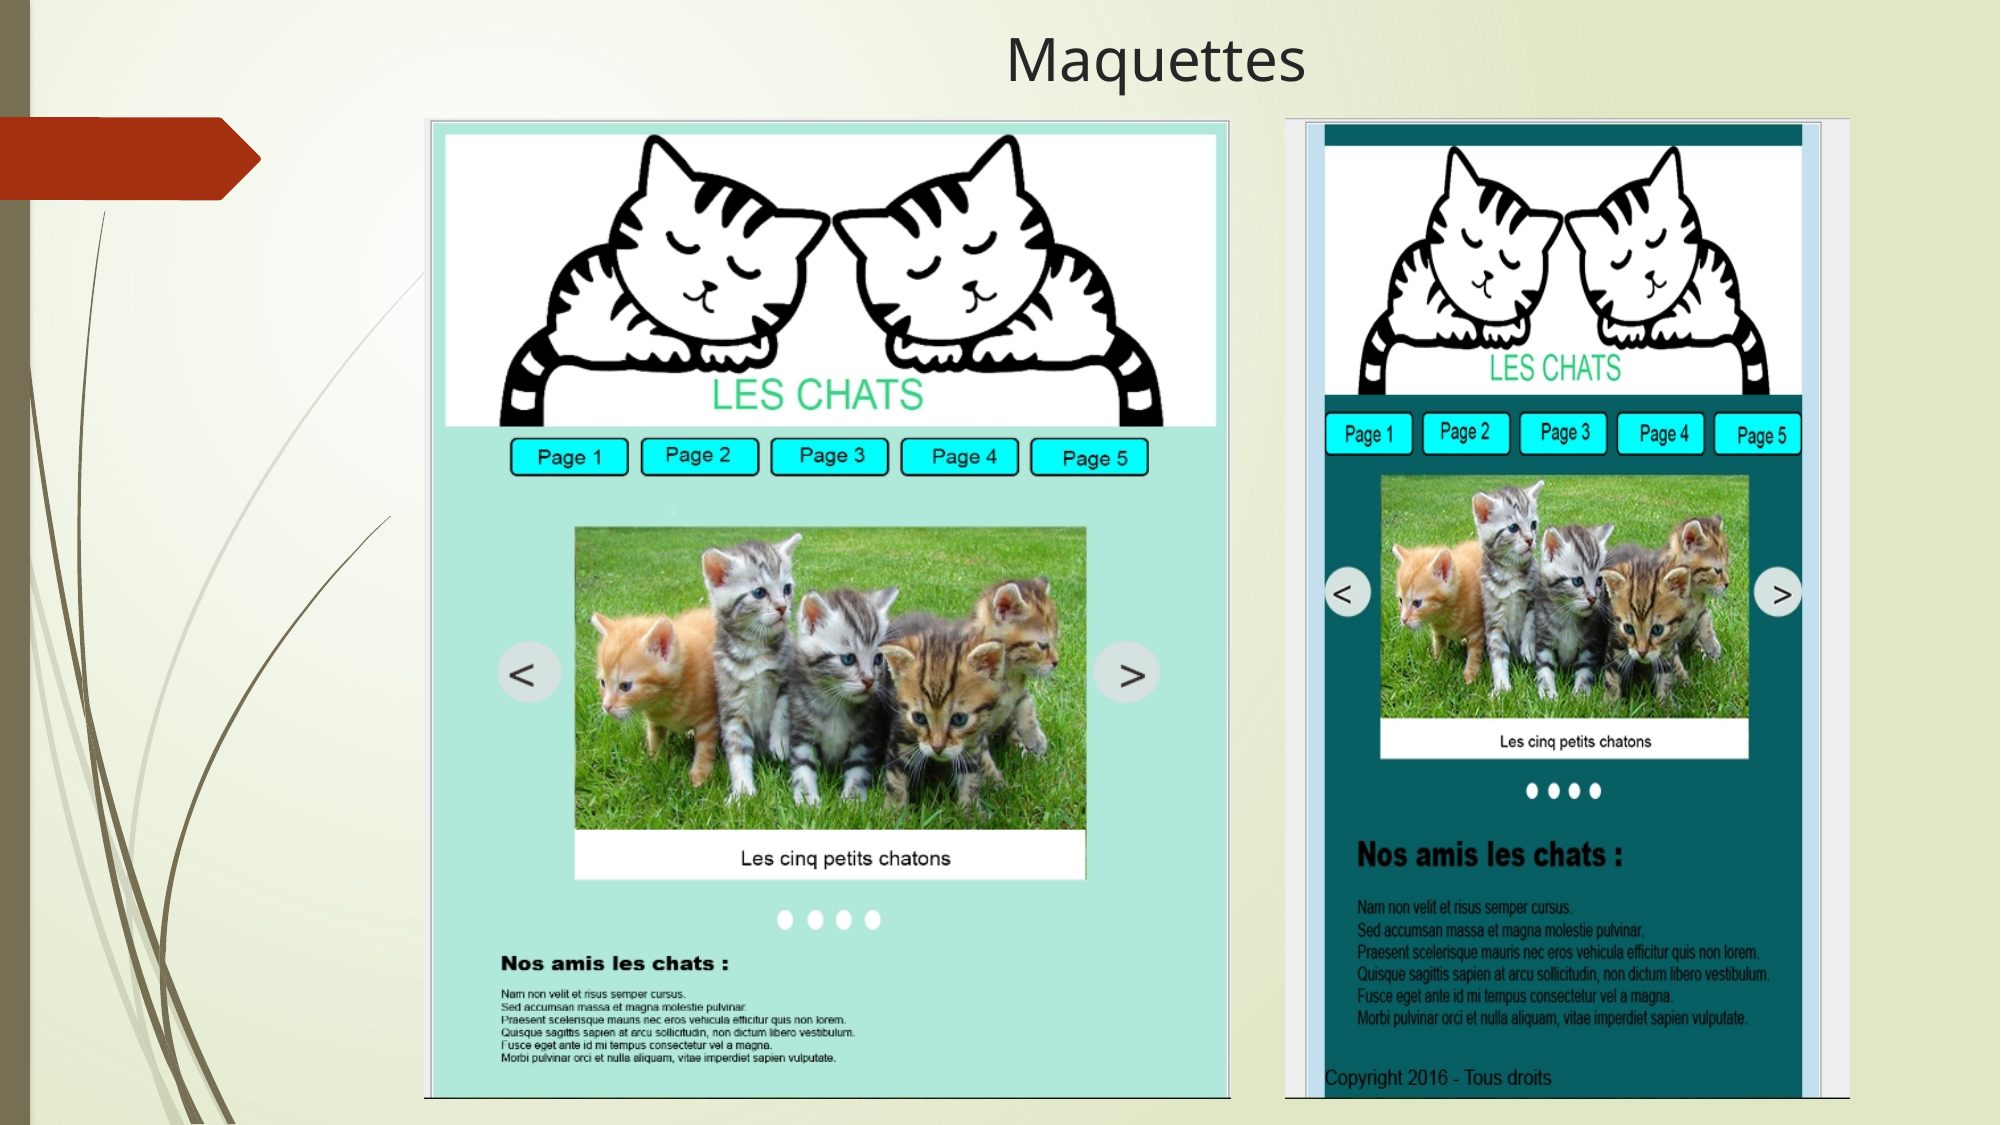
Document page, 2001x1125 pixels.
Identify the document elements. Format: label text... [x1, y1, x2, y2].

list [424, 118, 1231, 1100]
title Maquettes [425, 13, 1888, 102]
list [1285, 118, 1850, 1100]
